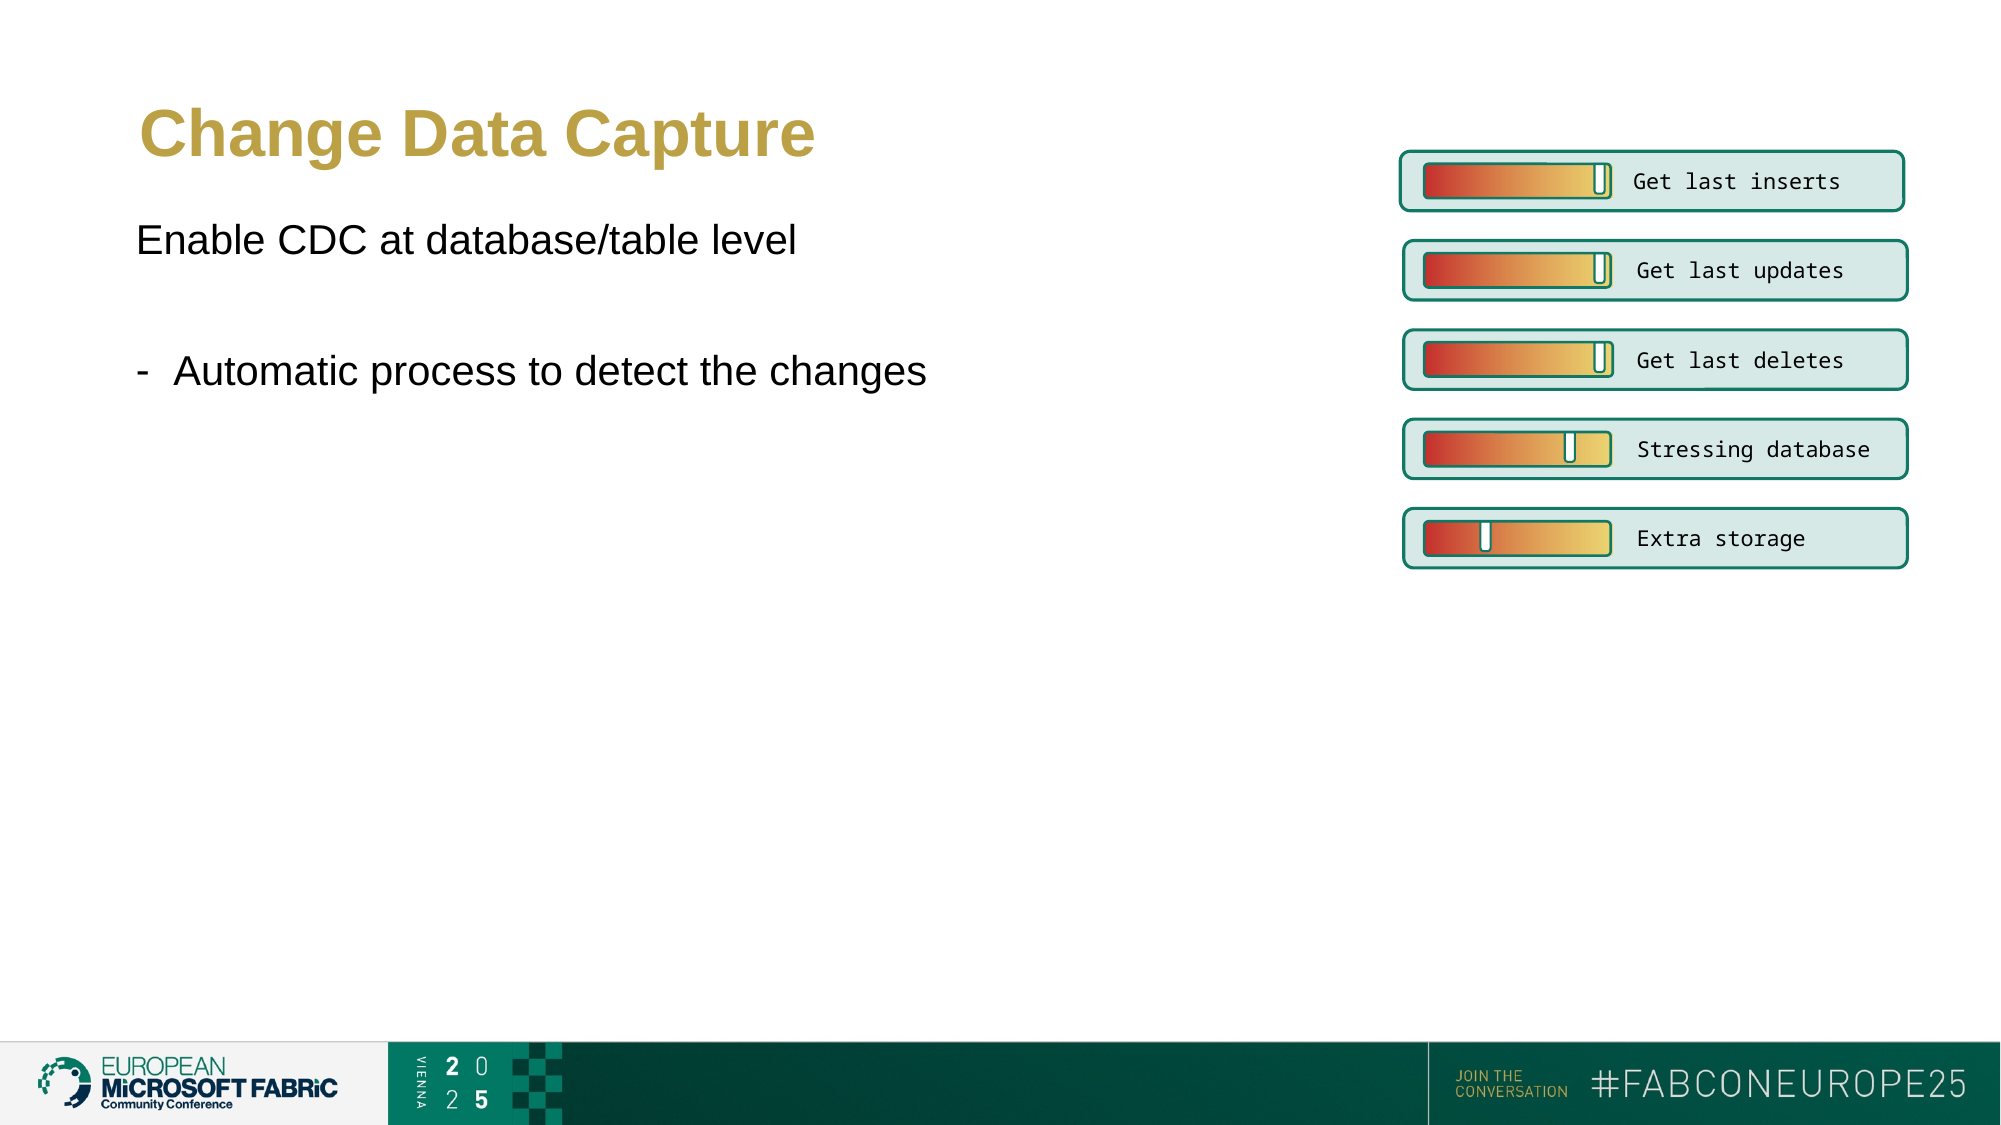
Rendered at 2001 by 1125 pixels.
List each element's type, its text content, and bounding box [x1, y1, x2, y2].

picture [0, 0, 2001, 1125]
text_box Get last deletes [1403, 329, 1908, 390]
text_box Get last inserts [1400, 151, 1904, 211]
text_box [1424, 521, 1611, 556]
text_box [1424, 431, 1611, 467]
text_box Get last updates [1403, 240, 1908, 301]
text_box Stressing database [1403, 419, 1908, 479]
title Change Data Capture [124, 91, 1885, 211]
text_box [1424, 342, 1613, 377]
text_box Extra storage [1403, 508, 1908, 568]
list Enable CDC at database/table level Automatic process to detect the changes [121, 210, 1283, 974]
text_box [1424, 163, 1611, 199]
text_box [1424, 253, 1611, 288]
